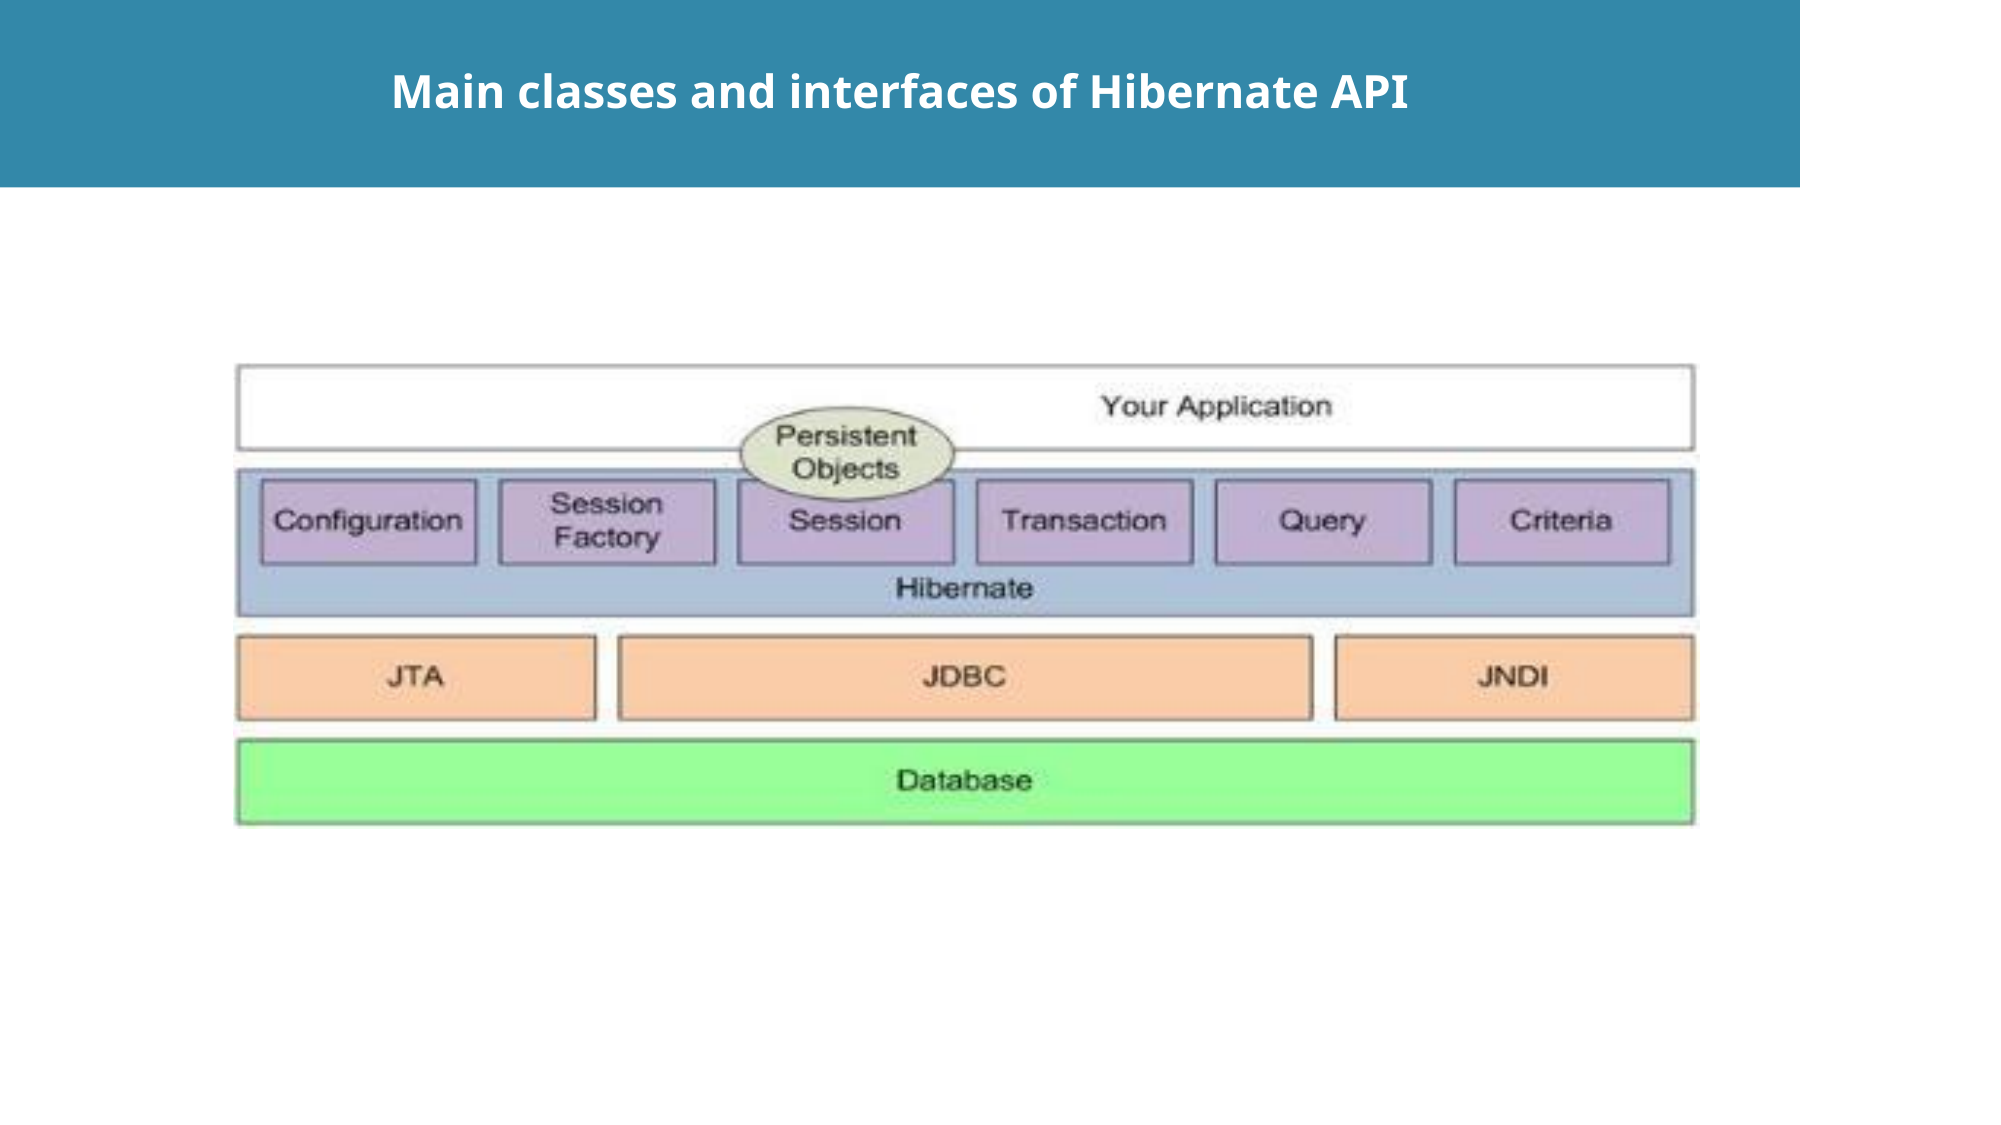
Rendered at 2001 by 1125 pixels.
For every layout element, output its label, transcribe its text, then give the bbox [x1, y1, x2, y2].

title Main classes and interfaces of Hibernate API [0, 0, 1800, 188]
picture [233, 362, 1700, 829]
